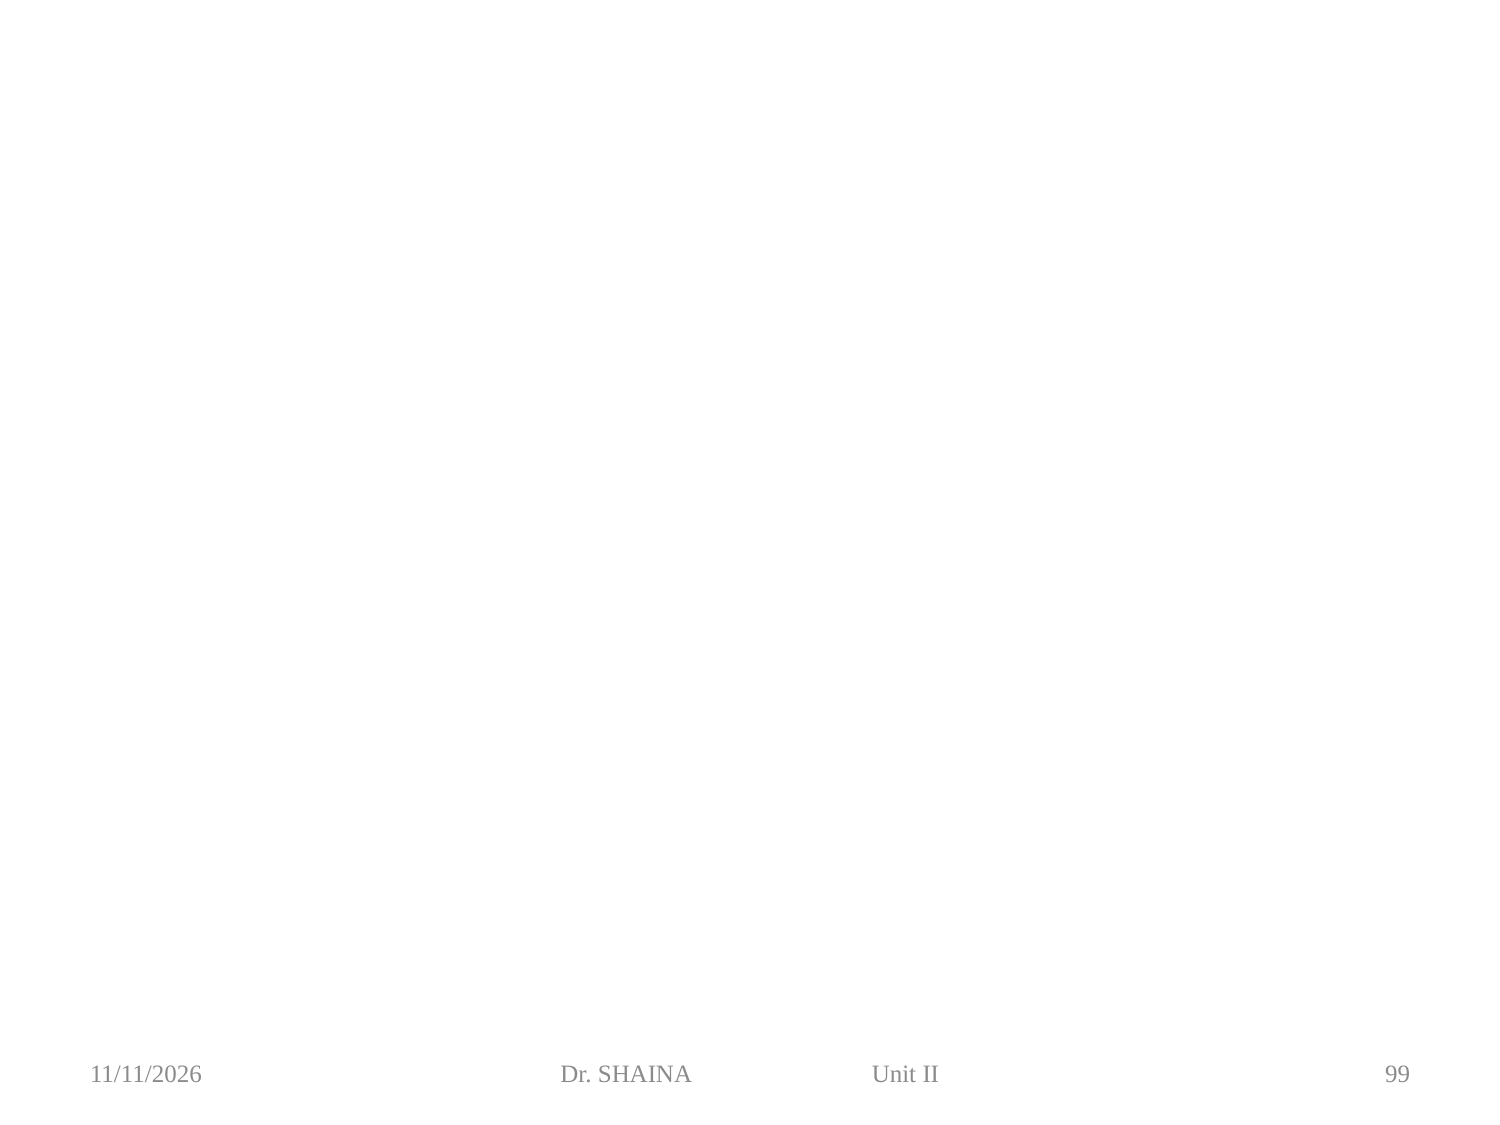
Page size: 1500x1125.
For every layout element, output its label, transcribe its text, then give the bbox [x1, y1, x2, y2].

footer Dr. SHAINA Unit II [512, 1042, 988, 1103]
slide_number 99 [1074, 1042, 1425, 1103]
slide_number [75, 1042, 425, 1103]
